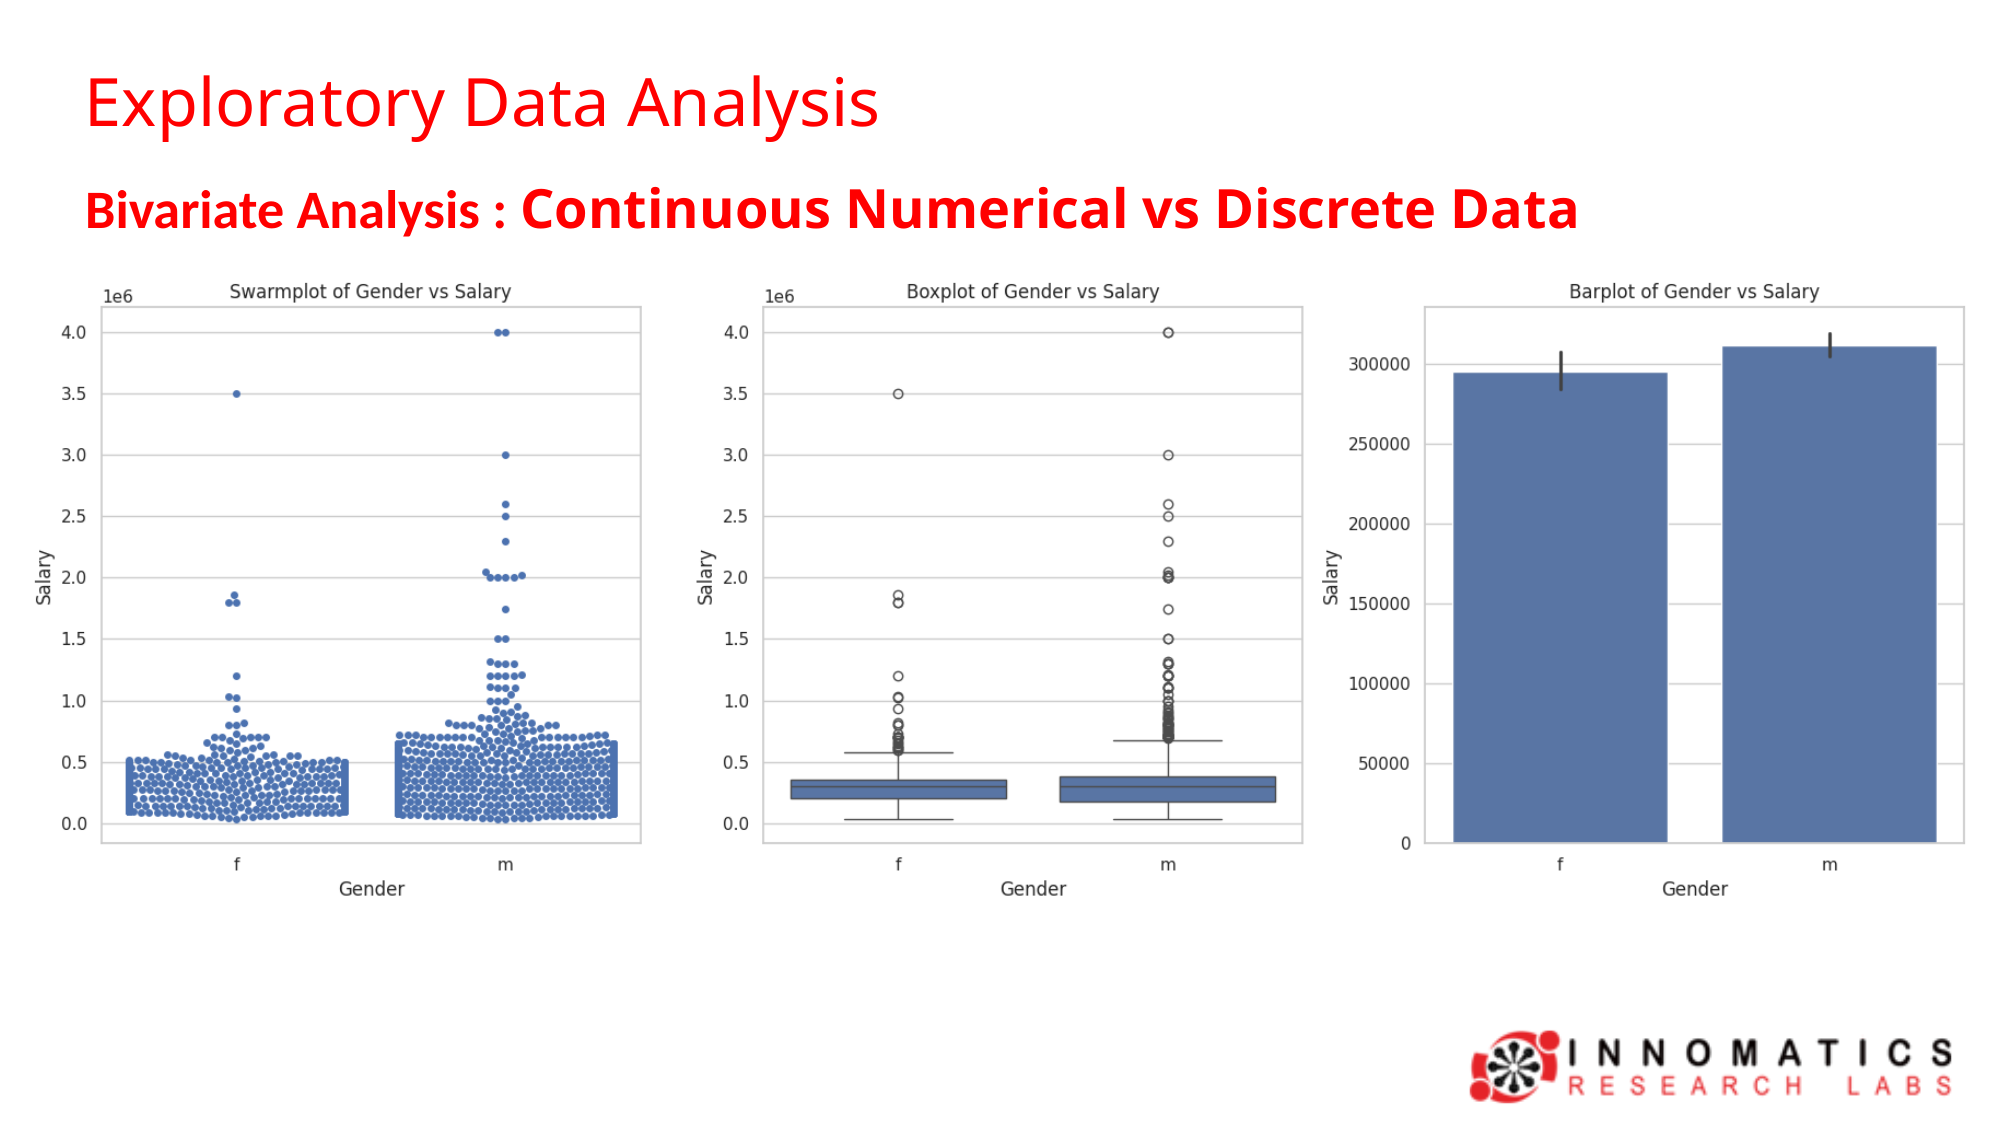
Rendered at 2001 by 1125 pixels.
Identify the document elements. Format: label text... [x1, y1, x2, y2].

picture [1445, 1014, 1975, 1125]
text_box Bivariate Analysis : Continuous Numerical vs Discrete Data [70, 166, 1948, 247]
picture [24, 272, 1976, 912]
text_box Exploratory Data Analysis [70, 68, 1745, 166]
